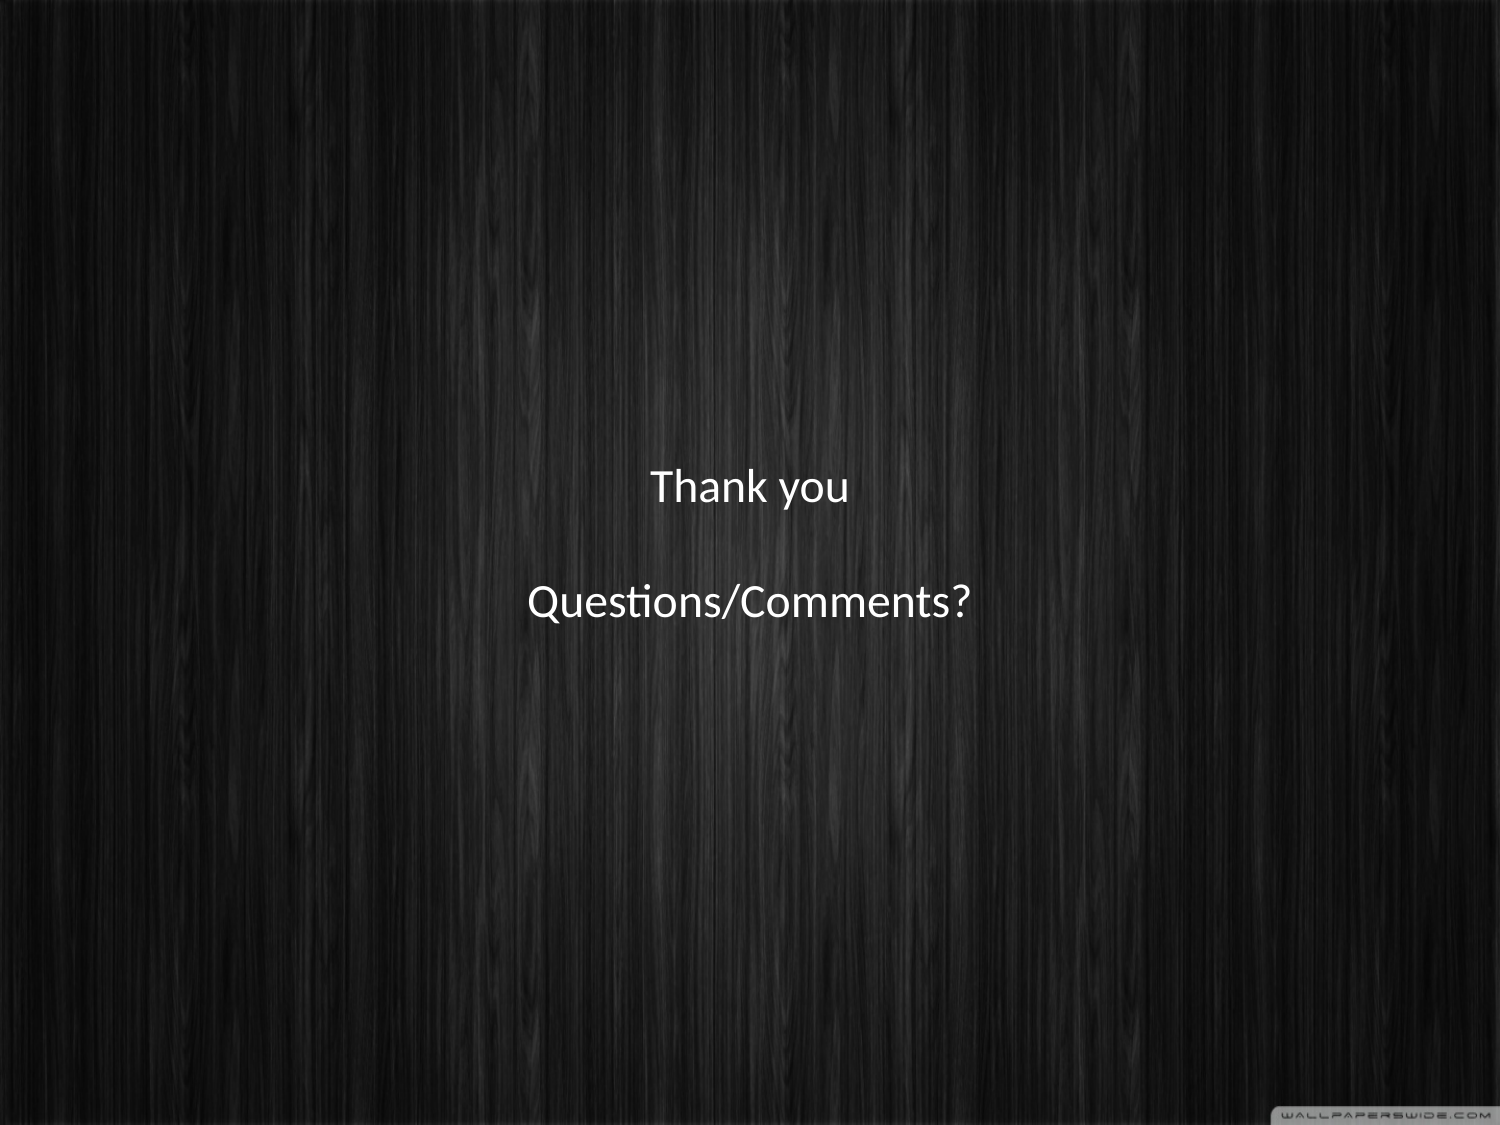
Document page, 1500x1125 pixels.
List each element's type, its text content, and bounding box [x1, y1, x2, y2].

title Thank you Questions/Comments? [75, 446, 1425, 635]
picture [0, 0, 1500, 1125]
